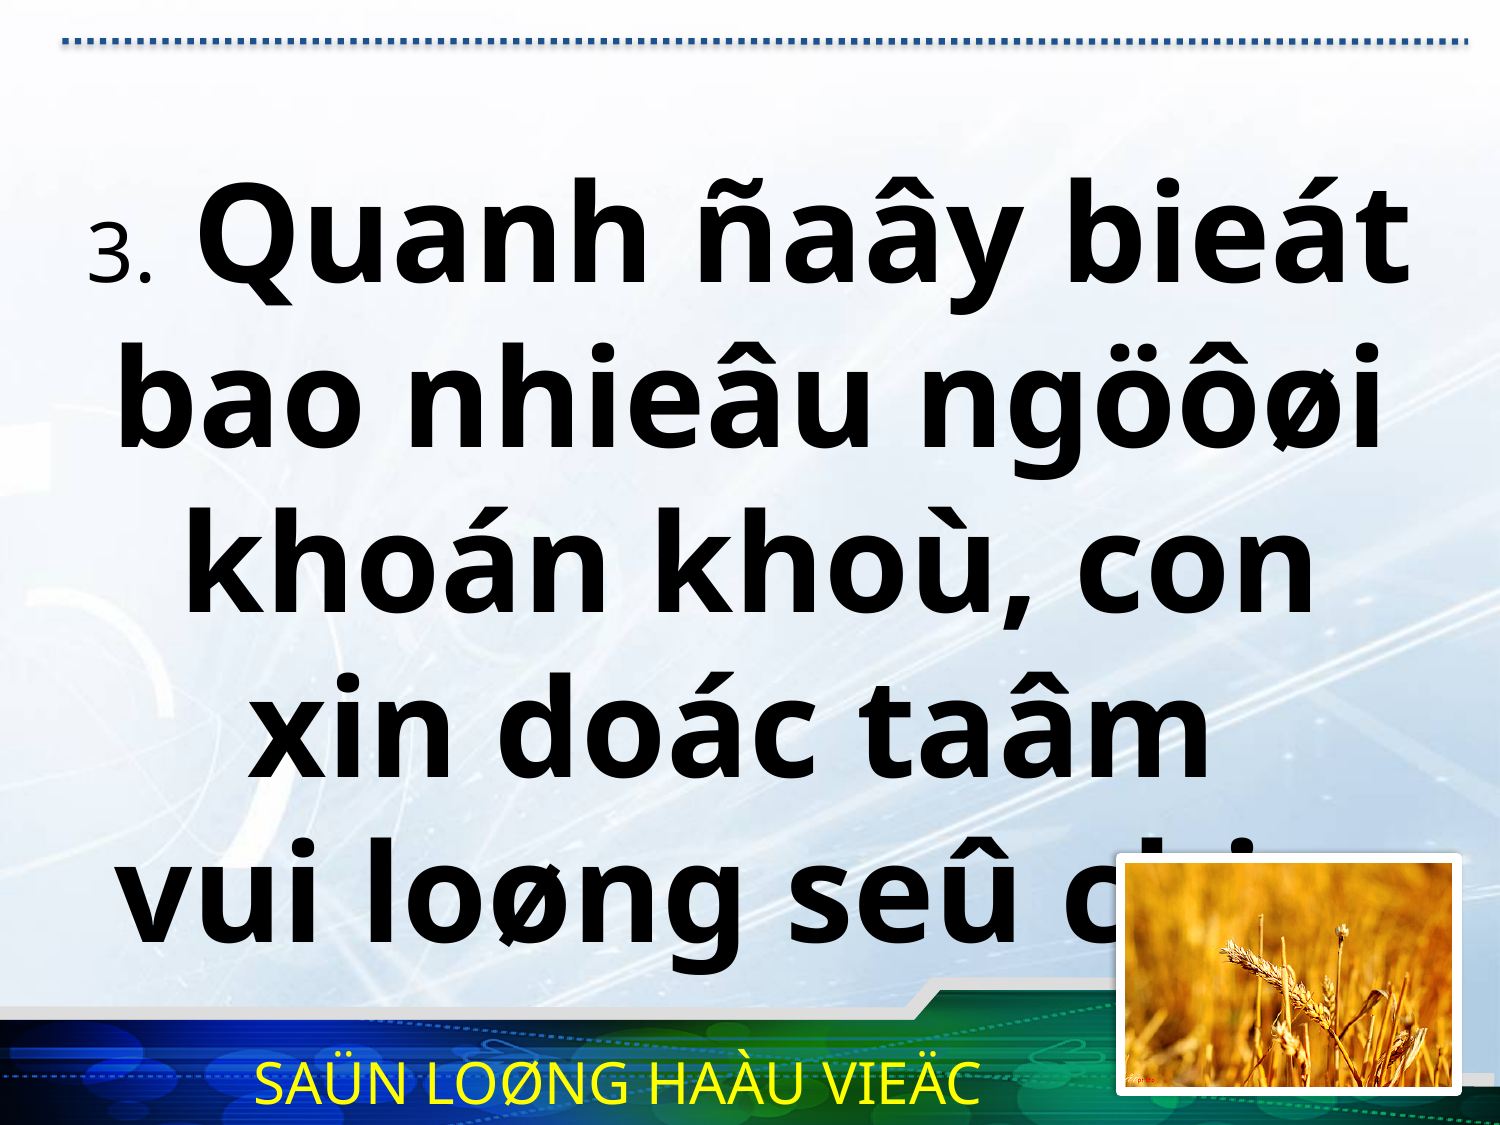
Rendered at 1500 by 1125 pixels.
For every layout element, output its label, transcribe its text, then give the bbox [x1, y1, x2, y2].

picture [1124, 862, 1453, 1087]
text_box SAÜN LOØNG HAÀU VIEÄC [238, 1039, 998, 1124]
text_box 3. Quanh ñaây bieát bao nhieâu ngöôøi khoán khoù, con xin doác taâm vui loøng seû chia. [50, 137, 1451, 977]
picture [0, 0, 1500, 1125]
